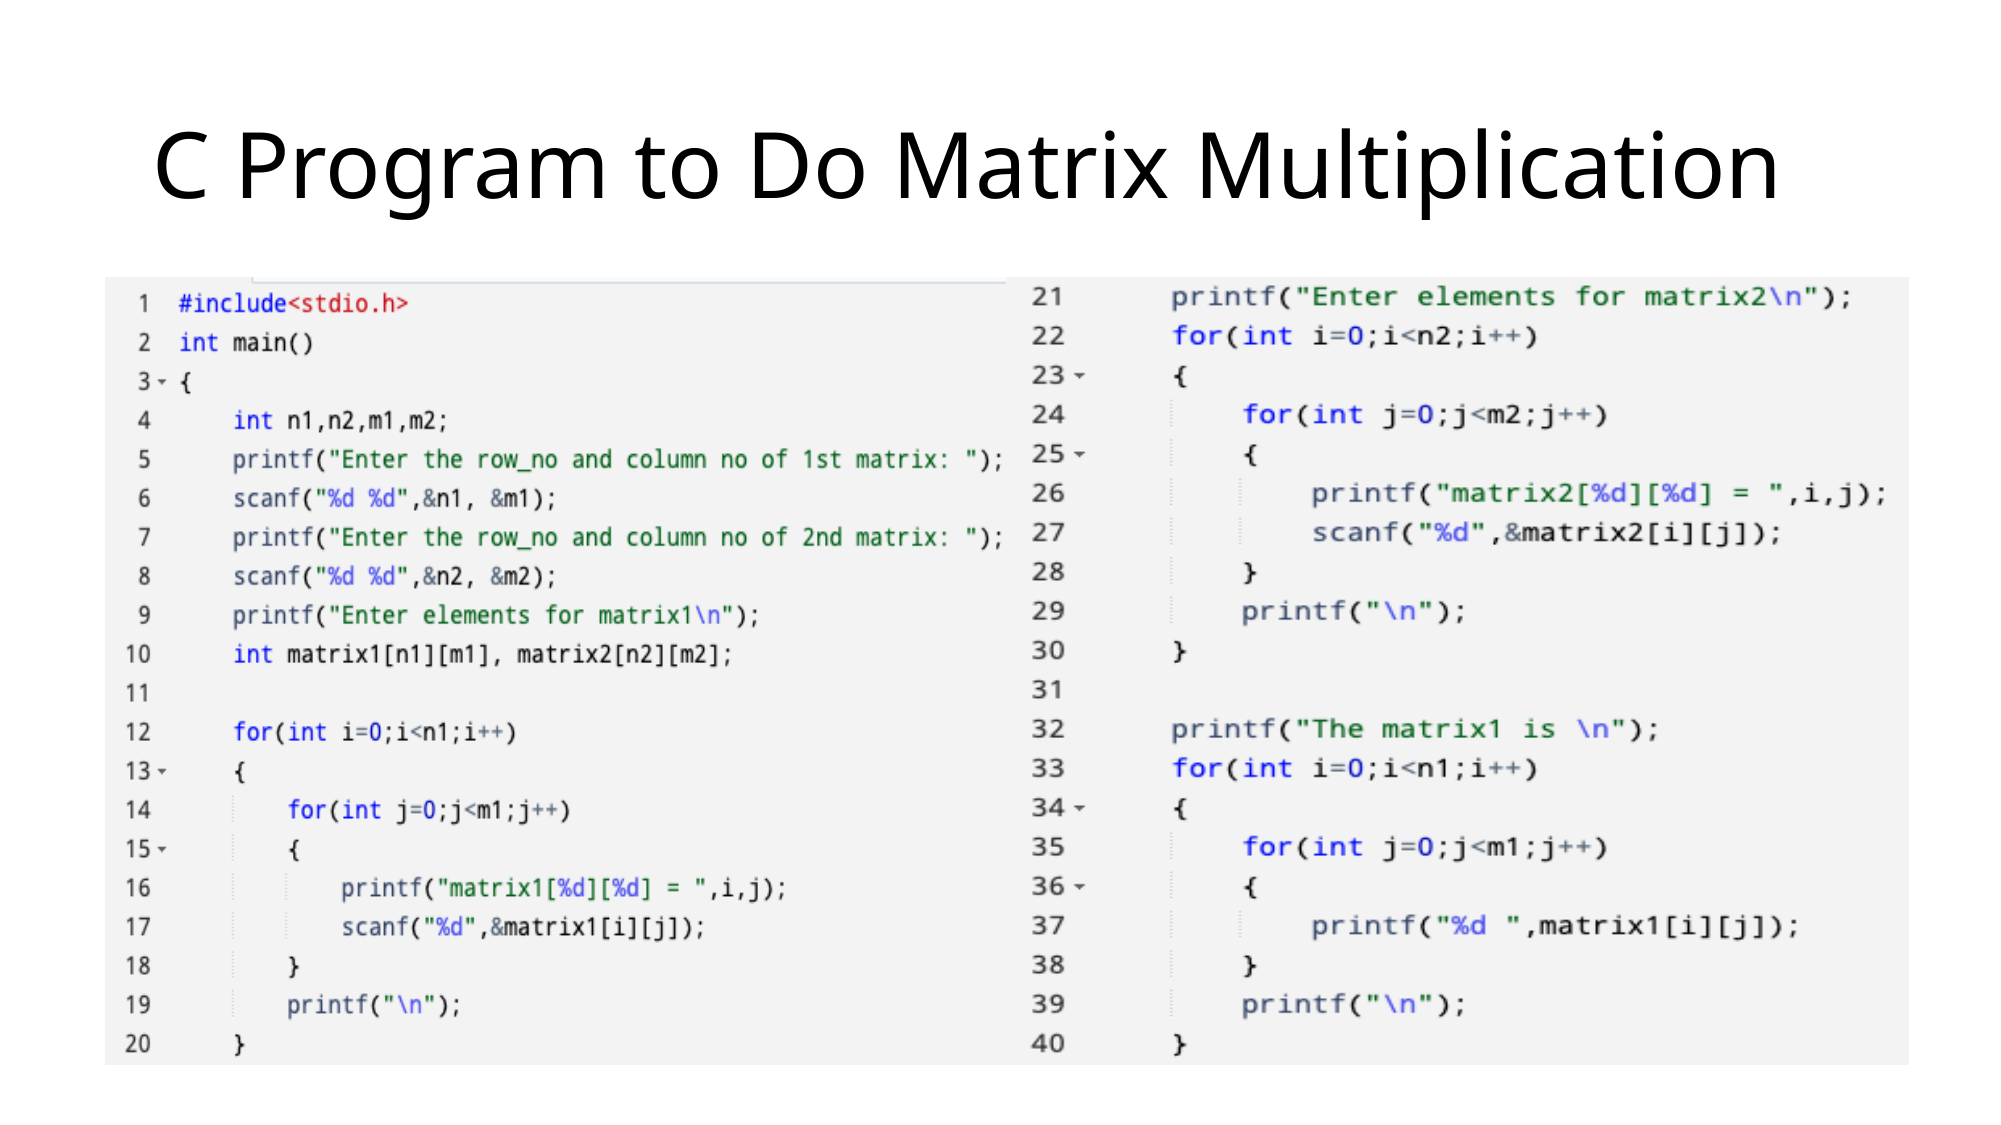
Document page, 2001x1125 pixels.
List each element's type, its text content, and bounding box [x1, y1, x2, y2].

title C Program to Do Matrix Multiplication [137, 59, 1863, 276]
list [105, 276, 1005, 1066]
picture [1005, 276, 1909, 1066]
